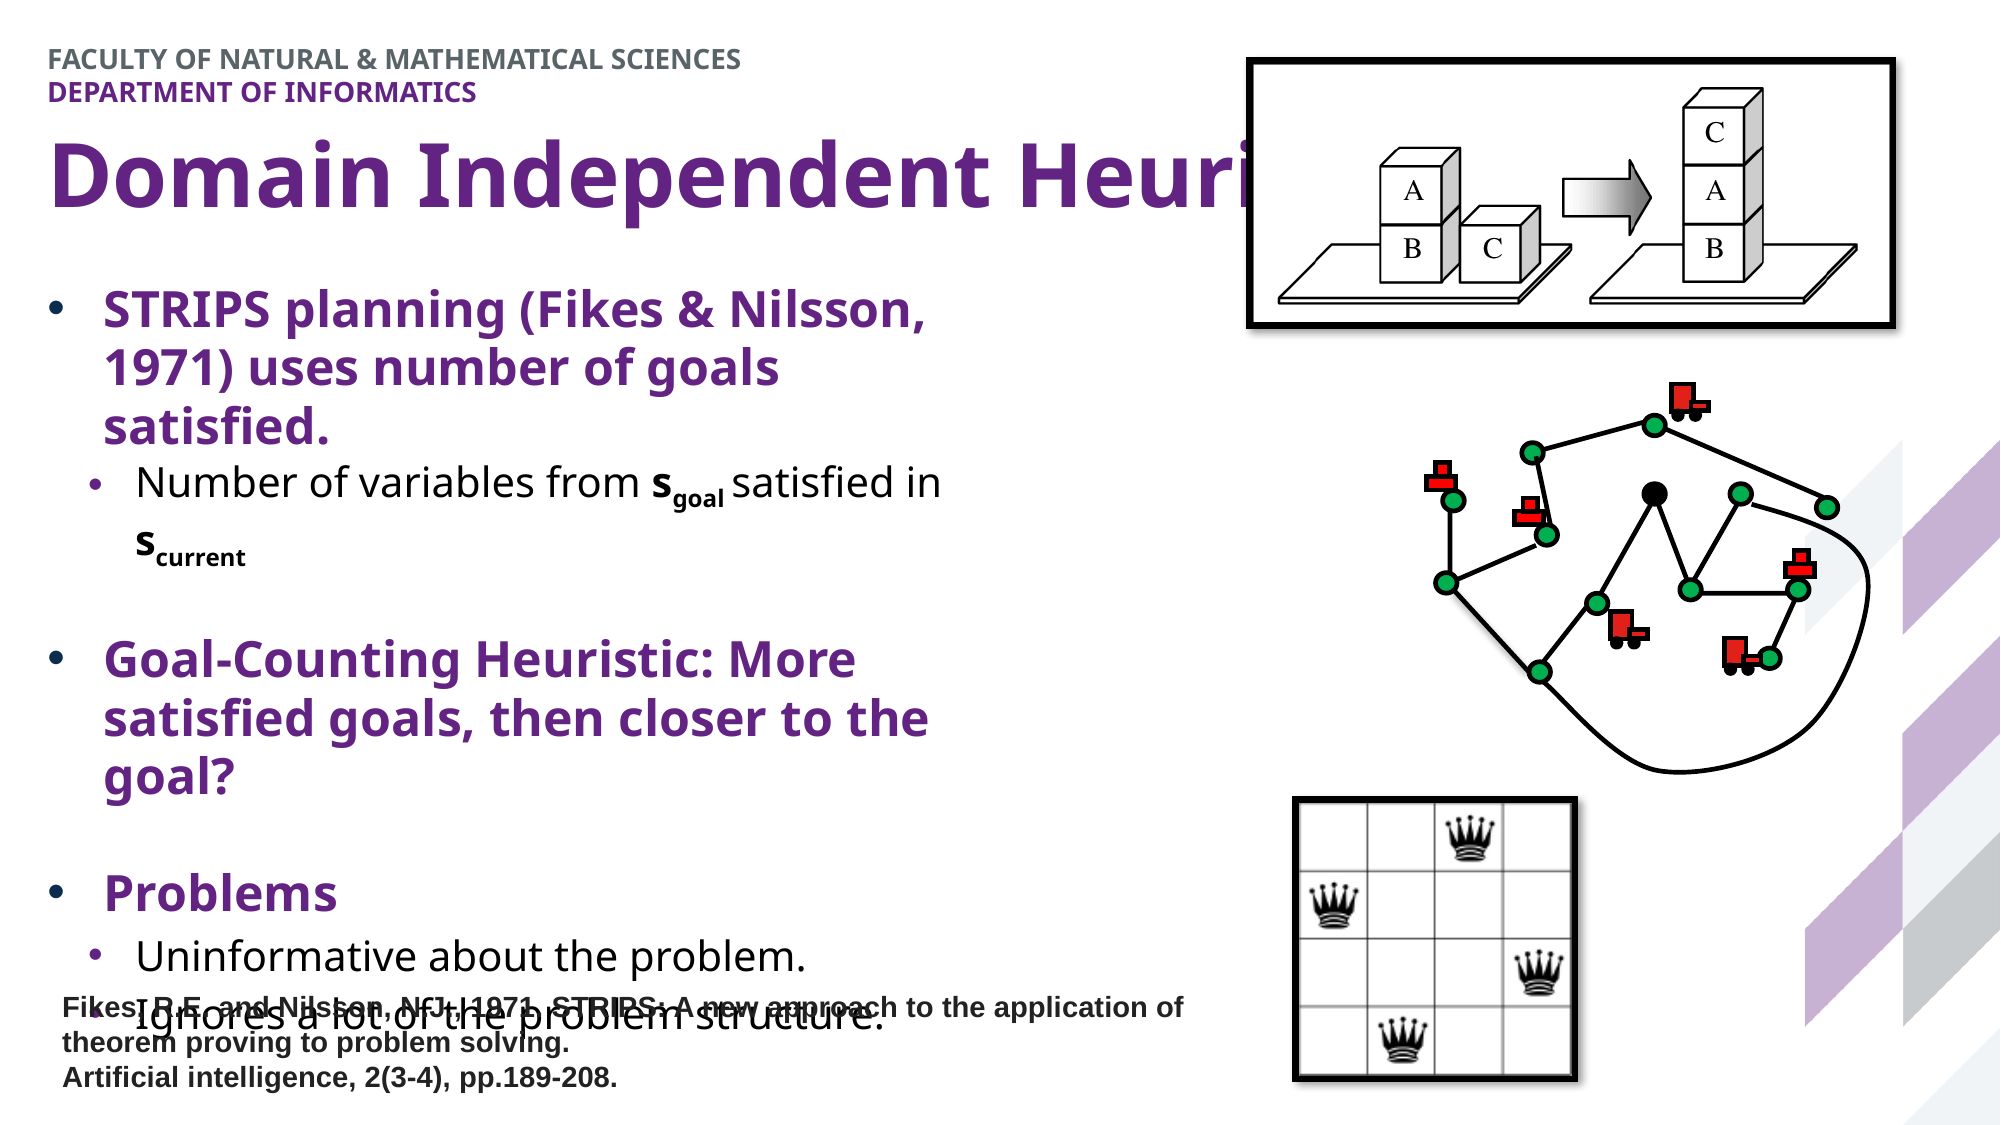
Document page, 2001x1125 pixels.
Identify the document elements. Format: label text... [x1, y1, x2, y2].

list STRIPS planning (Fikes & Nilsson, 1971) uses number of goals satisfied. Number of variables from sgoal satisfied in scurrent Goal-Counting Heuristic: More satisfied goals, then closer to the goal? Problems Uninformative about the problem. Ignores a lot of the problem structure. [47, 279, 954, 980]
picture [1251, 63, 1890, 323]
title Domain Independent Heuristics [47, 118, 1244, 237]
picture [1298, 802, 1573, 1076]
text_box Fikes, R.E. and Nilsson, N.J., 1971. STRIPS: A new approach to the application of theorem proving to problem solving. Artificial intelligence, 2(3-4), pp.189-208. [47, 980, 1229, 1101]
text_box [1426, 383, 1877, 779]
